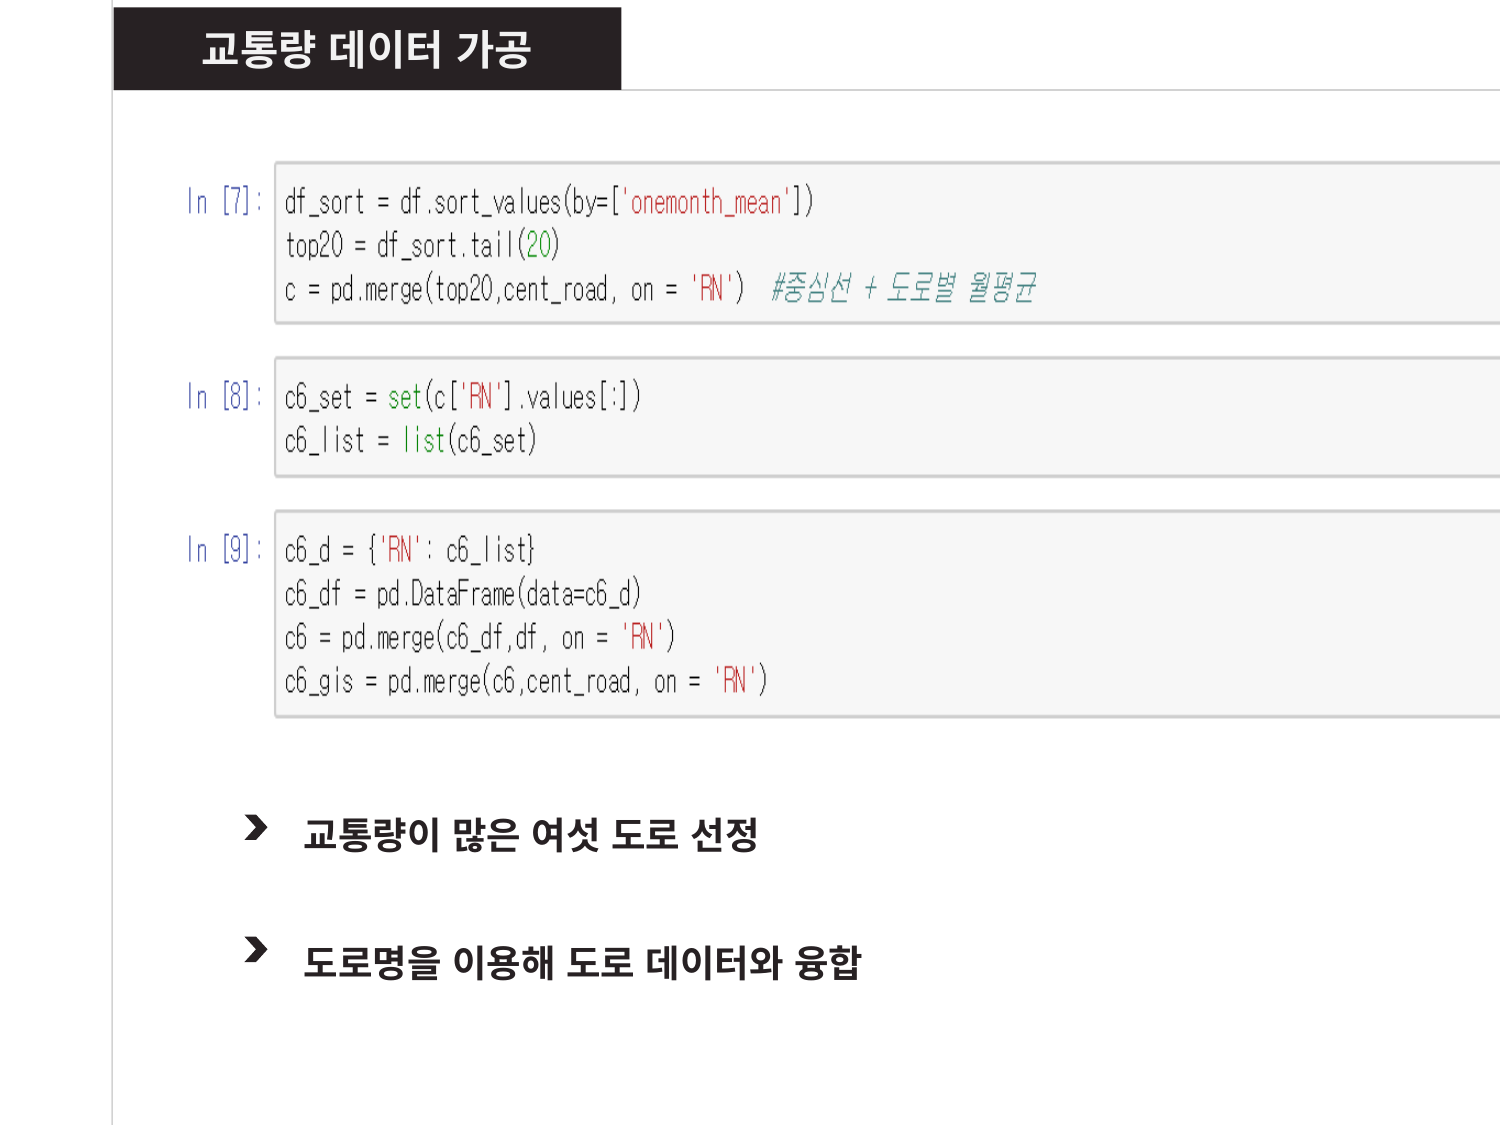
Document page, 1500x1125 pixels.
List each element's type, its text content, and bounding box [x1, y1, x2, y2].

picture [140, 137, 1500, 731]
text_box 도로명을 이용해 도로 데이터와 융합 [289, 910, 1412, 993]
text_box [117, 5, 624, 89]
text_box [242, 934, 270, 965]
text_box [242, 812, 270, 842]
text_box 교통량 데이터 가공 [137, 16, 598, 82]
text_box 교통량이 많은 여섯 도로 선정 [289, 782, 1412, 865]
